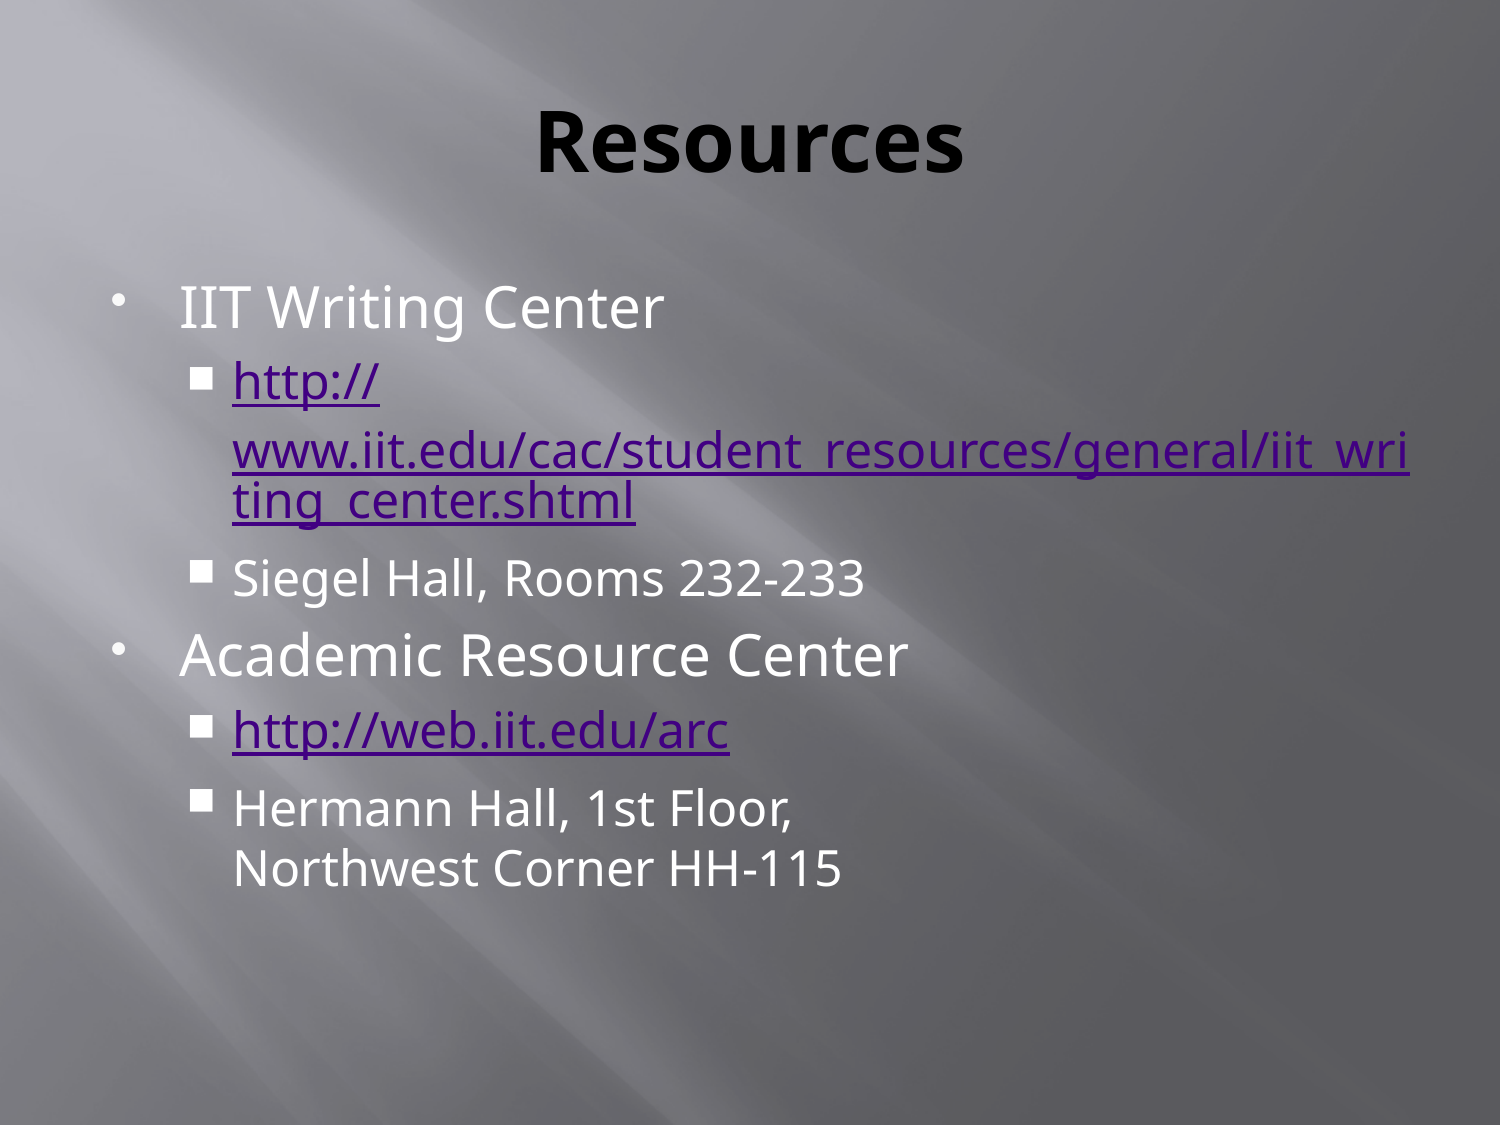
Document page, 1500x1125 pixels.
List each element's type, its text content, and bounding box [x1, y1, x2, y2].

title Resources [75, 45, 1425, 233]
list IIT Writing Center http://www.iit.edu/cac/student_resources/general/iit_writing_center.shtml Siegel Hall, Rooms 232-233 Academic Resource Center http://web.iit.edu/arc Hermann Hall, 1st Floor, Northwest Corner HH-115 [75, 262, 1425, 1035]
